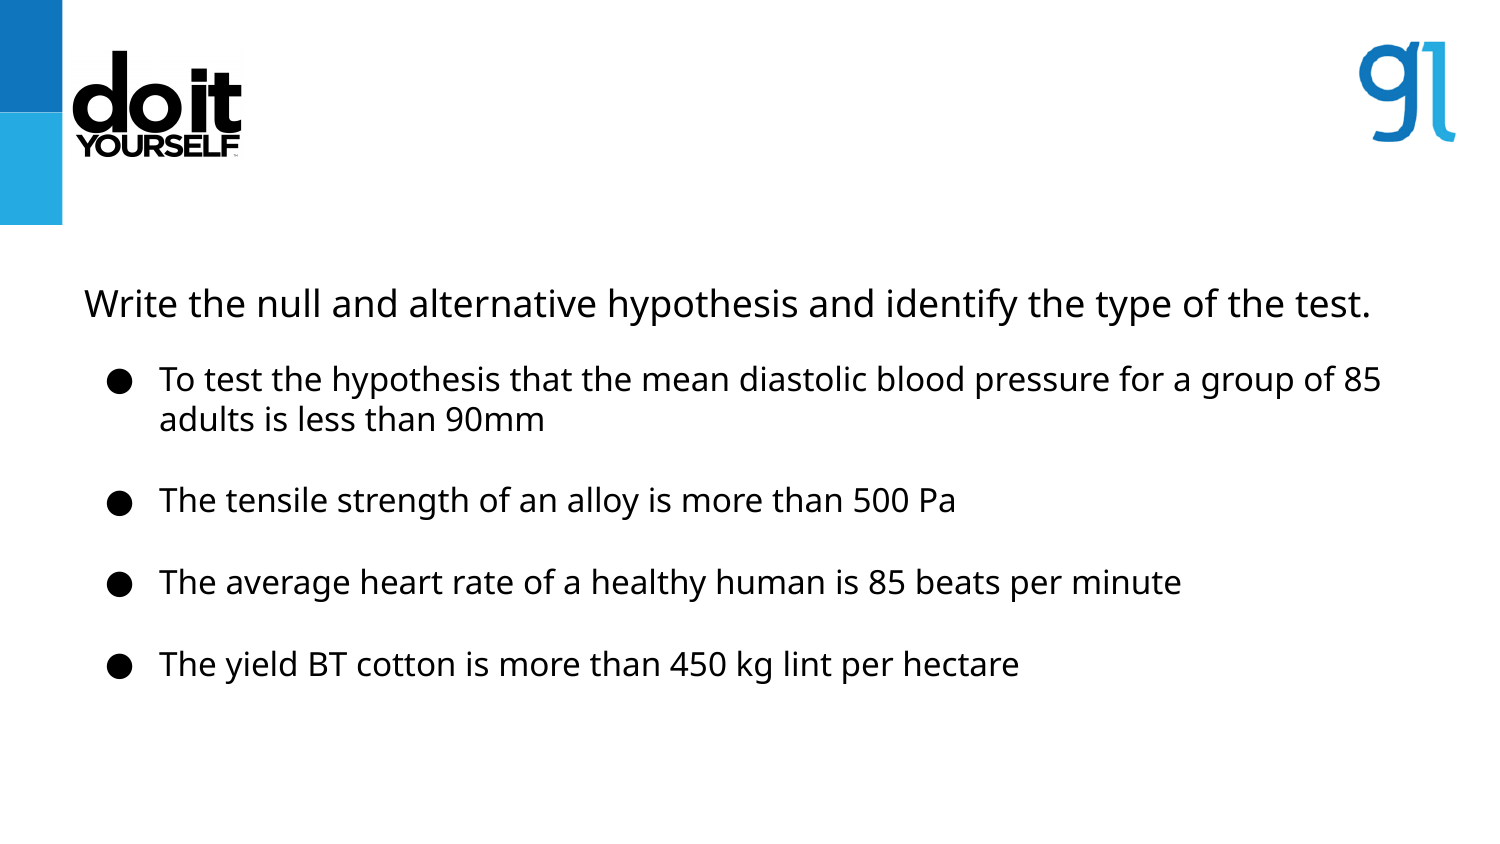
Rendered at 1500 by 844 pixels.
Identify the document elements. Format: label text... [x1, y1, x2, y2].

picture [1331, 17, 1482, 167]
picture [69, 49, 245, 160]
list Write the null and alternative hypothesis and identify the type of the test. To test the hypothesis that the mean diastolic blood pressure for a group of 85 adults is less than 90mm The tensile strength of an alloy is more than 500 Pa The average heart rate of a healthy human is 85 beats per minute The yield BT cotton is more than 450 kg lint per hectare [69, 257, 1449, 741]
